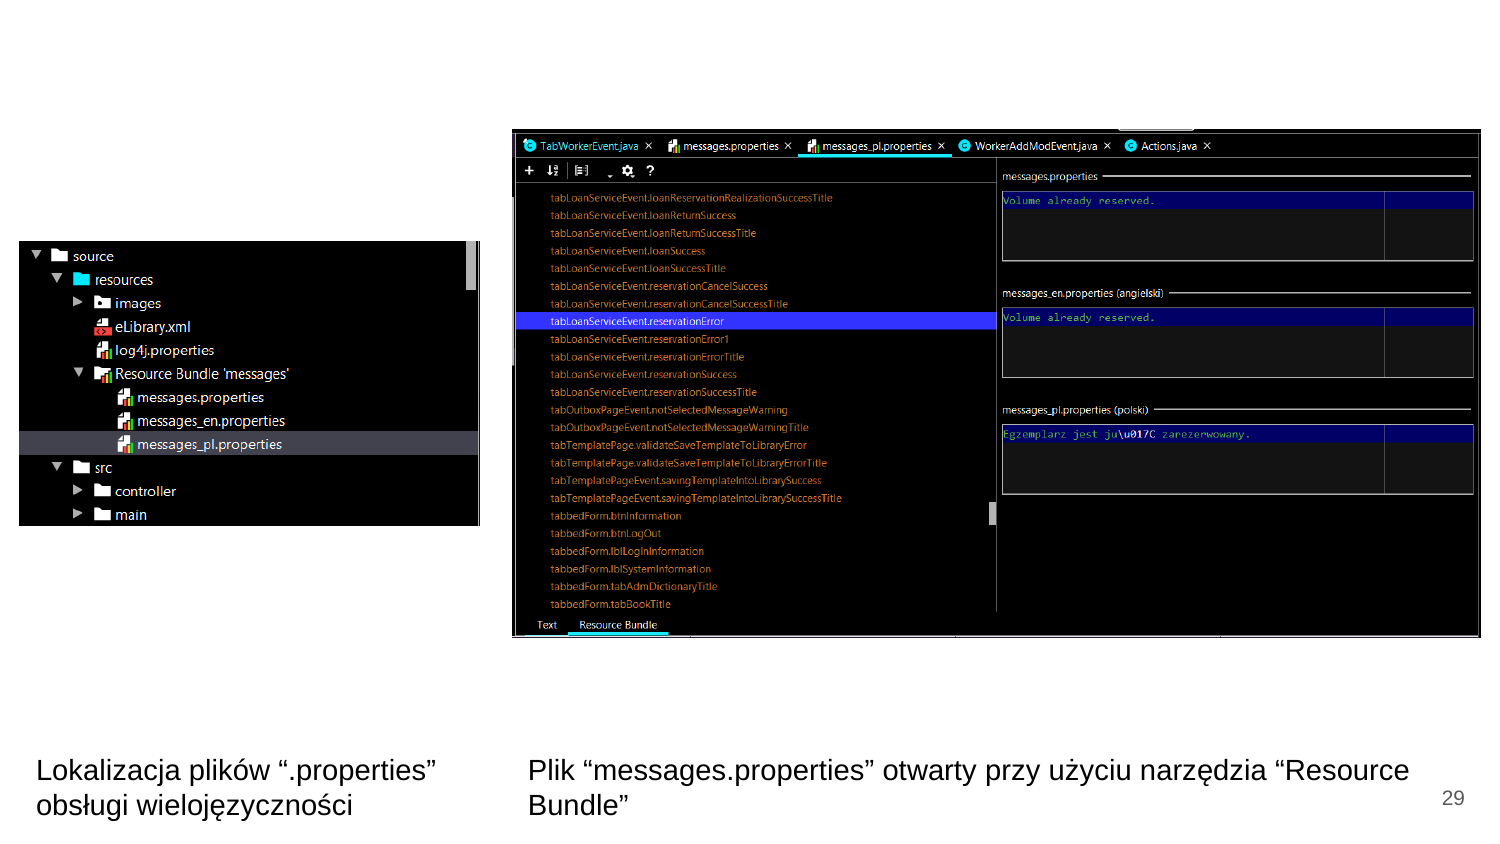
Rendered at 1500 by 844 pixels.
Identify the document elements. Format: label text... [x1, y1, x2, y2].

text_box Plik “messages.properties” otwarty przy użyciu narzędzia “Resource Bundle” [512, 736, 1481, 795]
text_box Lokalizacja plików “.properties” obsługi wielojęzyczności [21, 736, 481, 795]
slide_number 29 [1389, 764, 1480, 830]
picture [512, 129, 1481, 638]
picture [19, 241, 480, 526]
